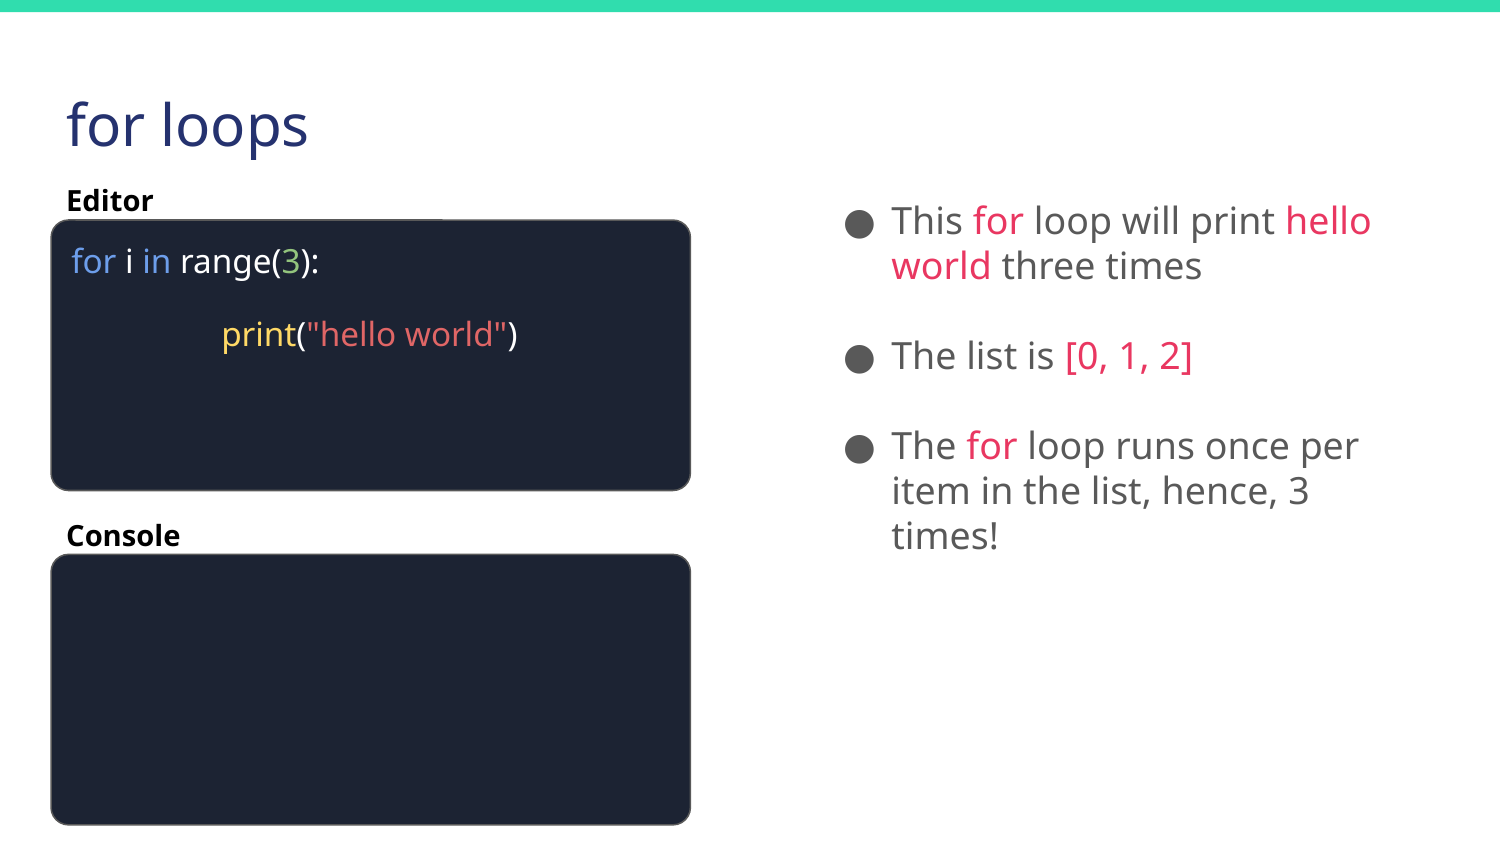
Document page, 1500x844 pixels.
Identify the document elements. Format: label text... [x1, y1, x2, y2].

text_box [51, 554, 691, 825]
text_box Console [51, 502, 311, 568]
text_box Editor [51, 166, 311, 232]
text_box for i in range(3): print("hello world") [51, 220, 691, 491]
title for loops [51, 72, 1449, 167]
text_box This for loop will print hello world three times The list is [0, 1, 2] The for loop runs once per item in the list, hence, 3 times! [817, 182, 1430, 573]
